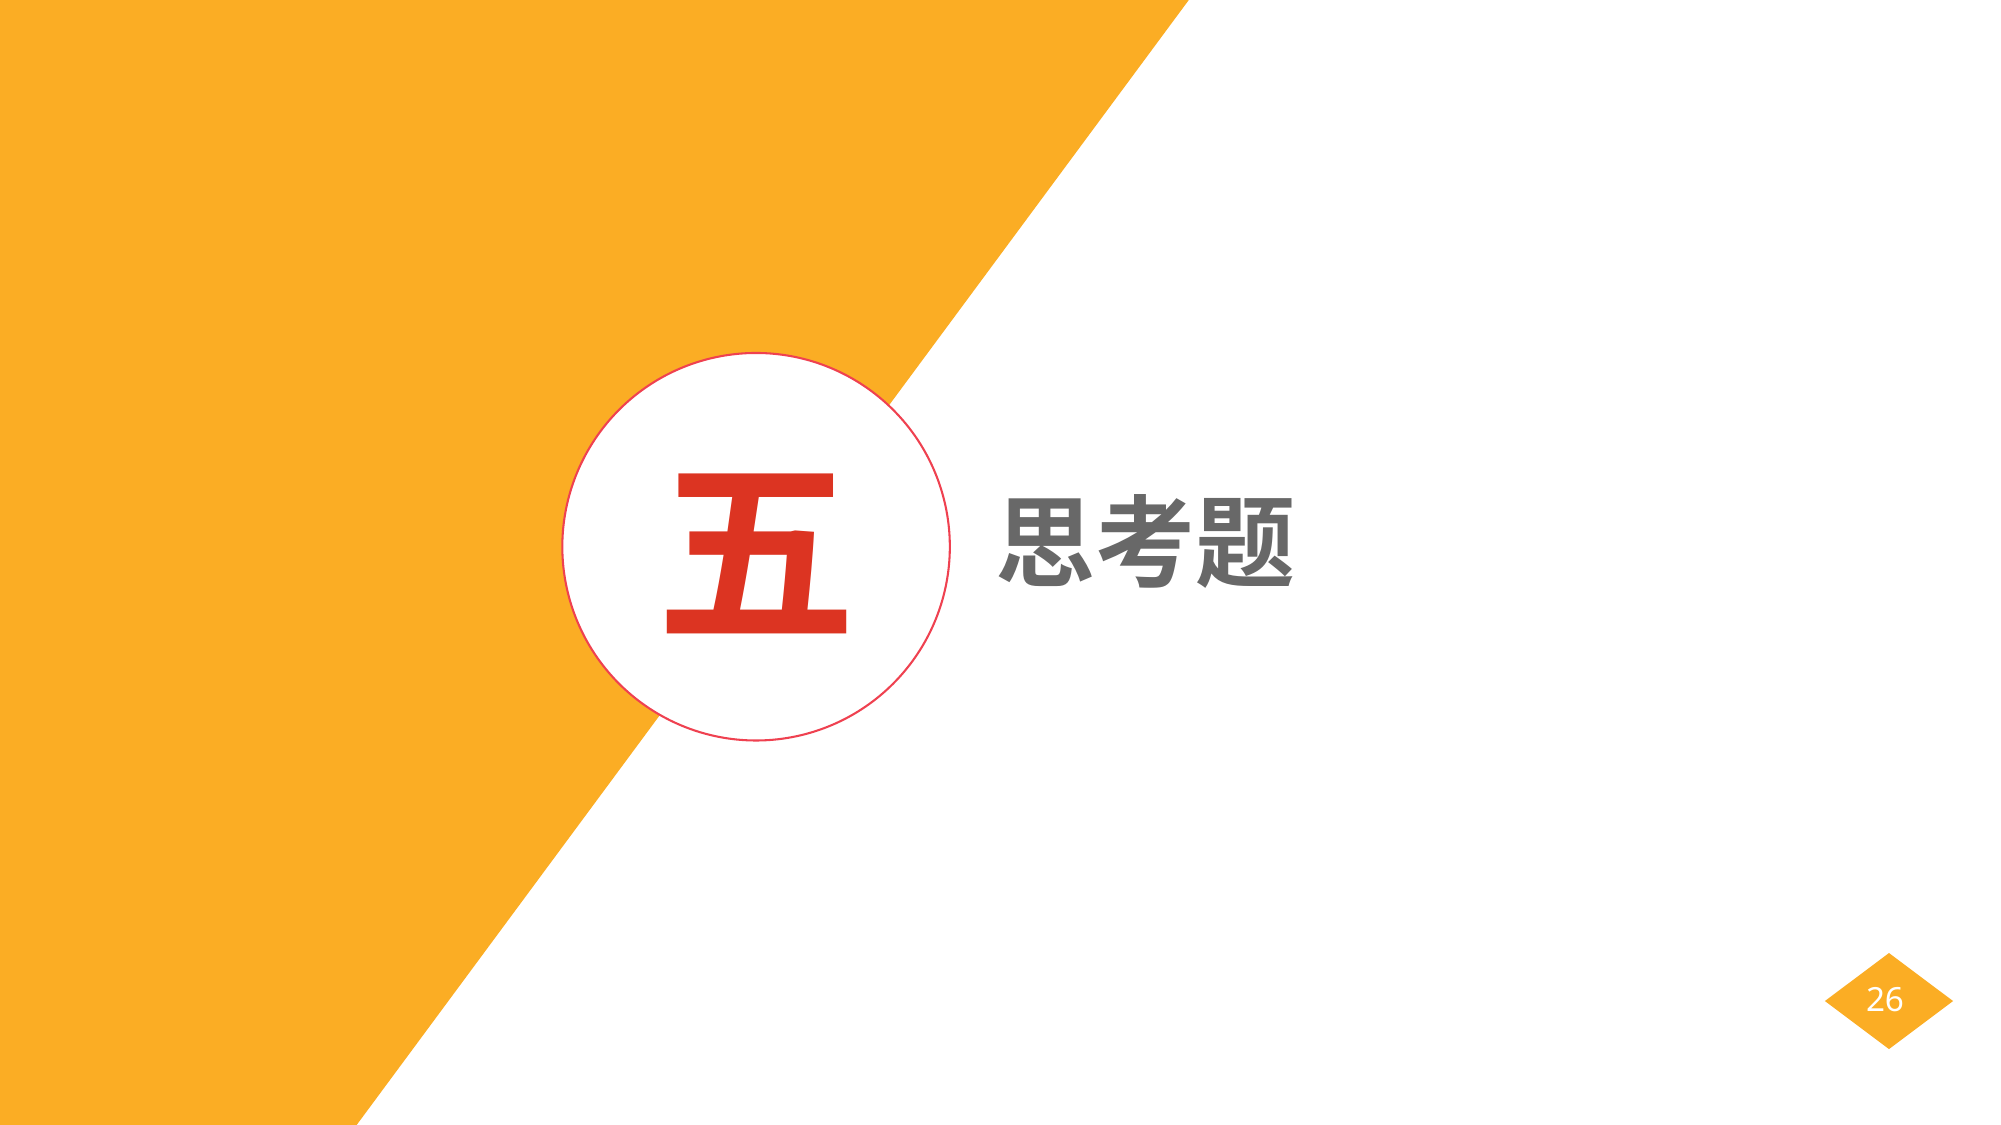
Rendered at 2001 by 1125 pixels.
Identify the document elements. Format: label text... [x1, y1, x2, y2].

text_box 思考题 [980, 471, 1824, 607]
text_box [0, 0, 1189, 1125]
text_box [562, 352, 950, 741]
